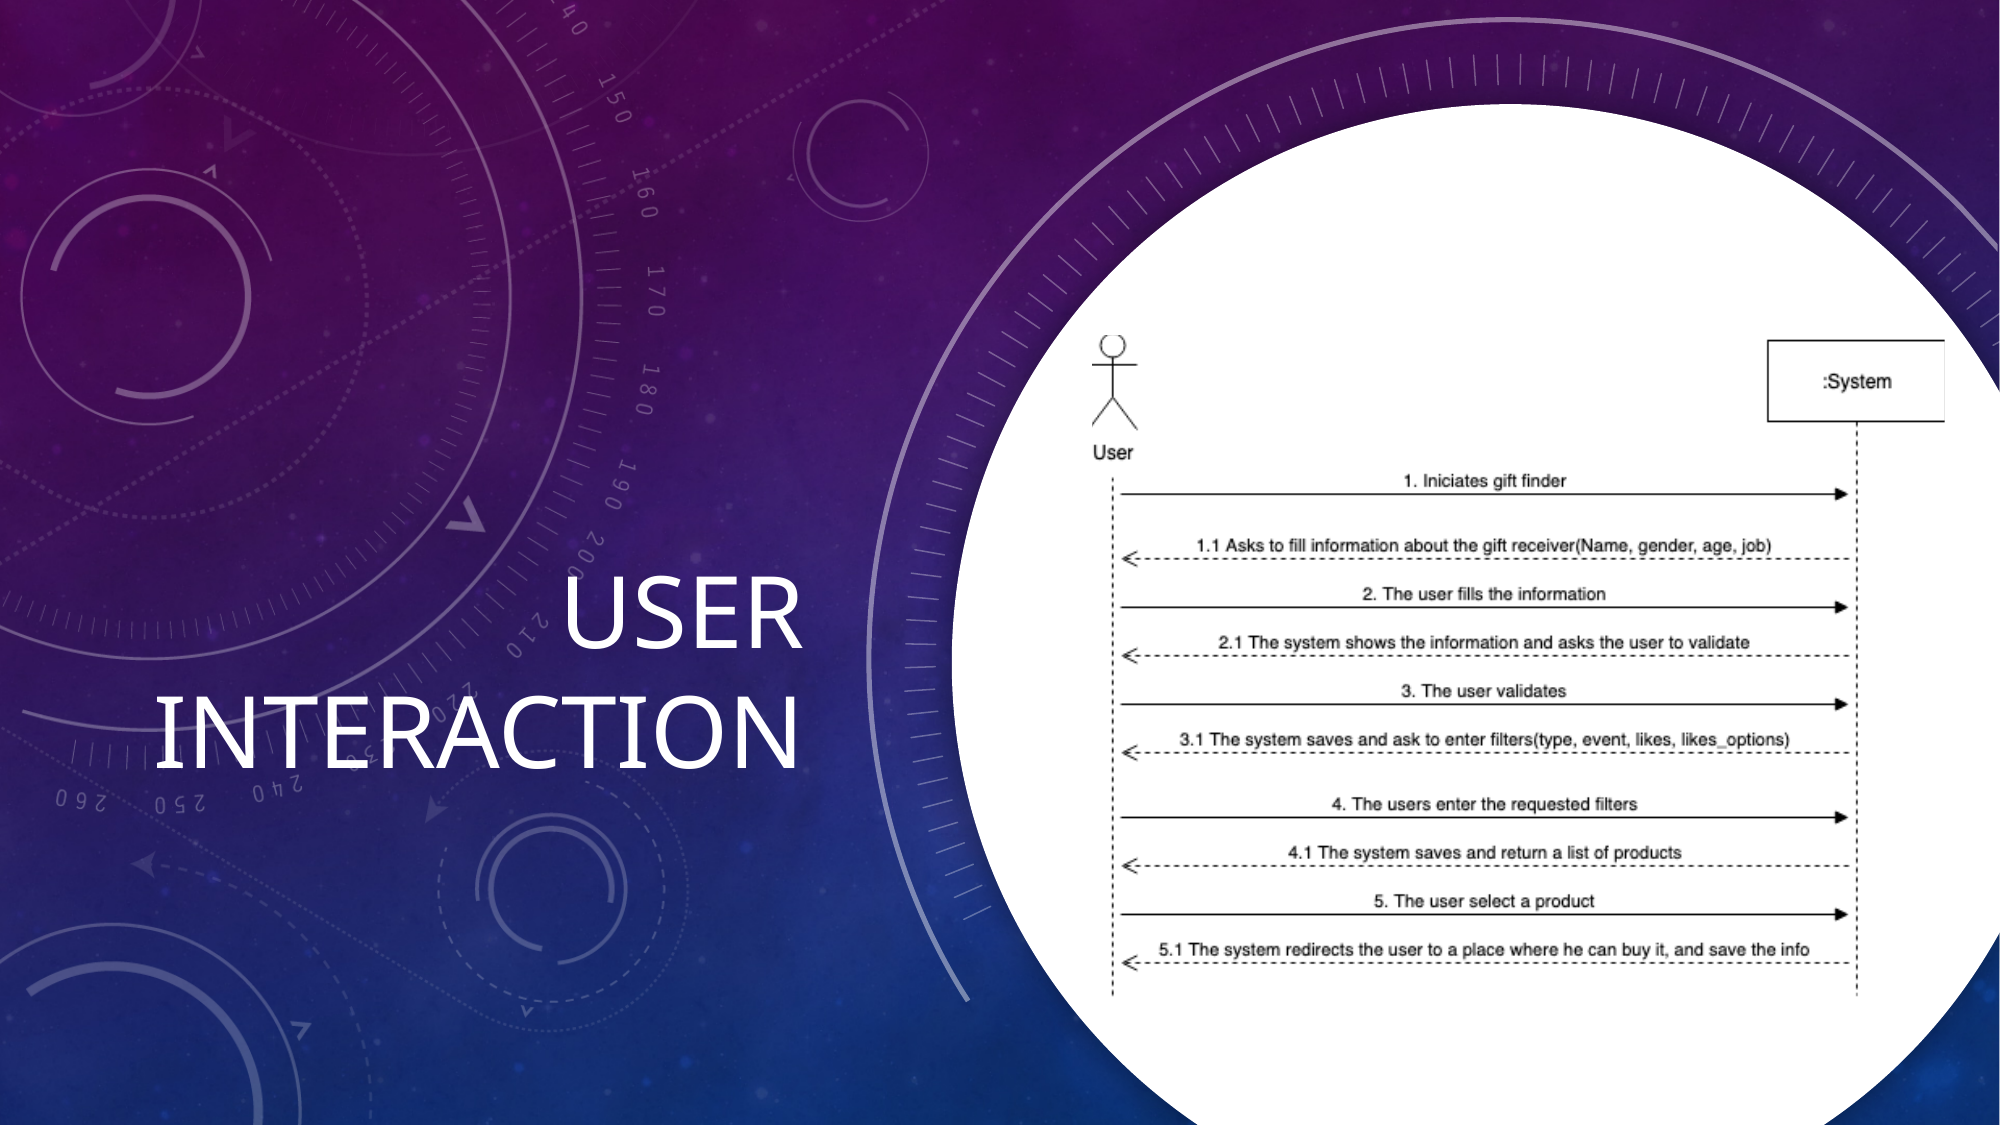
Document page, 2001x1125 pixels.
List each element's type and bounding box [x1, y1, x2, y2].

text_box [904, 54, 2000, 914]
picture [0, 0, 2000, 1125]
